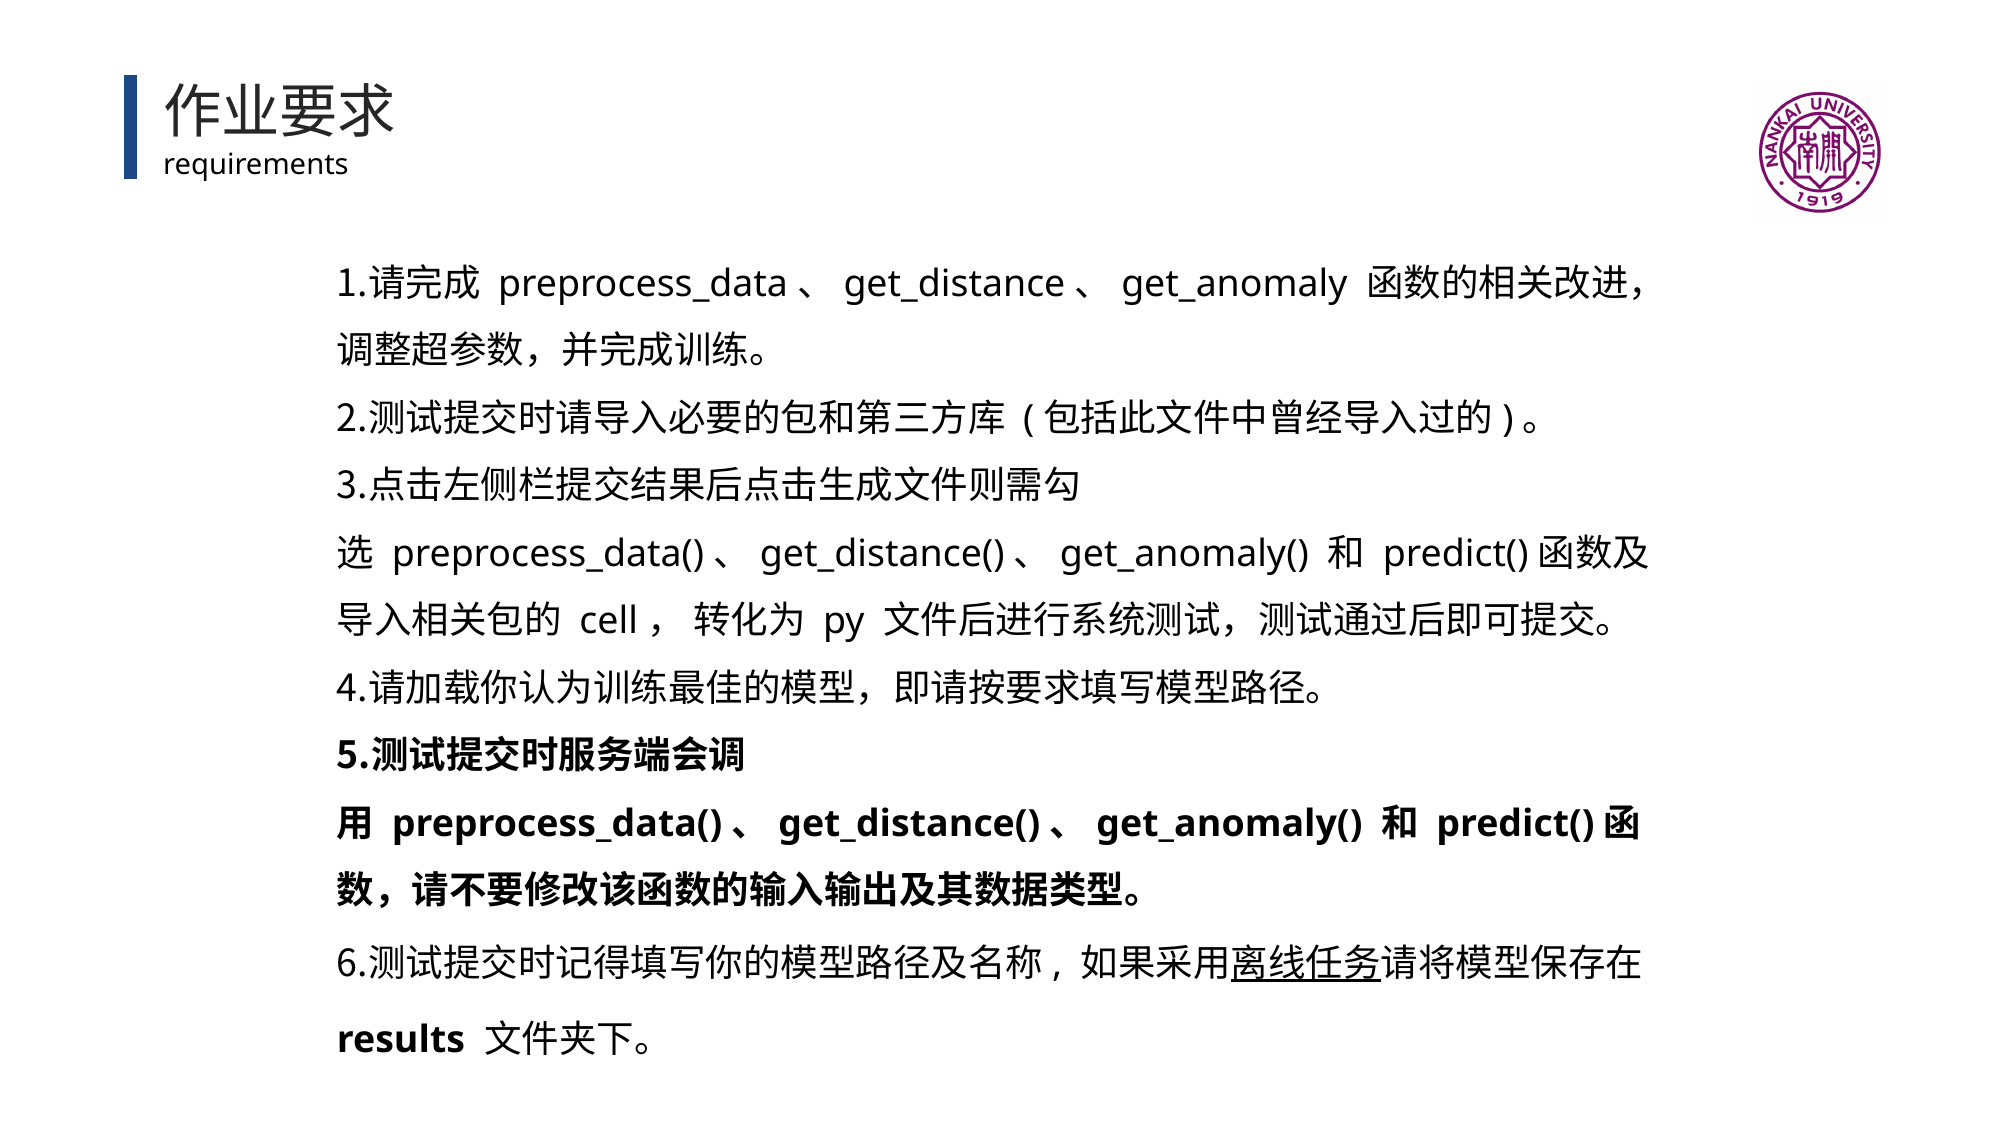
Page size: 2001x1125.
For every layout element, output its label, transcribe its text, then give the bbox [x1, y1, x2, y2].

picture [1750, 77, 1891, 222]
text_box 作业要求 [148, 67, 565, 152]
text_box requirements [148, 137, 536, 188]
text_box 请完成 preprocess_data、get_distance、get_anomaly 函数的相关改进，调整超参数，并完成训练。 测试提交时请导入必要的包和第三方库 (包括此文件中曾经导入过的)。 点击左侧栏提交结果后点击生成文件则需勾选 preprocess_data()、get_distance()、get_anomaly() 和 predict()函数及导入相关包的 cell， 转化为 py 文件后进行系统测试，测试通过后即可提交。 请加载你认为训练最佳的模型，即请按要求填写模型路径。 测试提交时服务端会调用 preprocess_data()、get_distance()、get_anomaly() 和 predict()函数，请不要修改该函数的输入输出及其数据类型。 测试提交时记得填写你的模型路径及名称, 如果采用离线任务请将模型保存在 results 文件夹下。 [322, 229, 1678, 1068]
